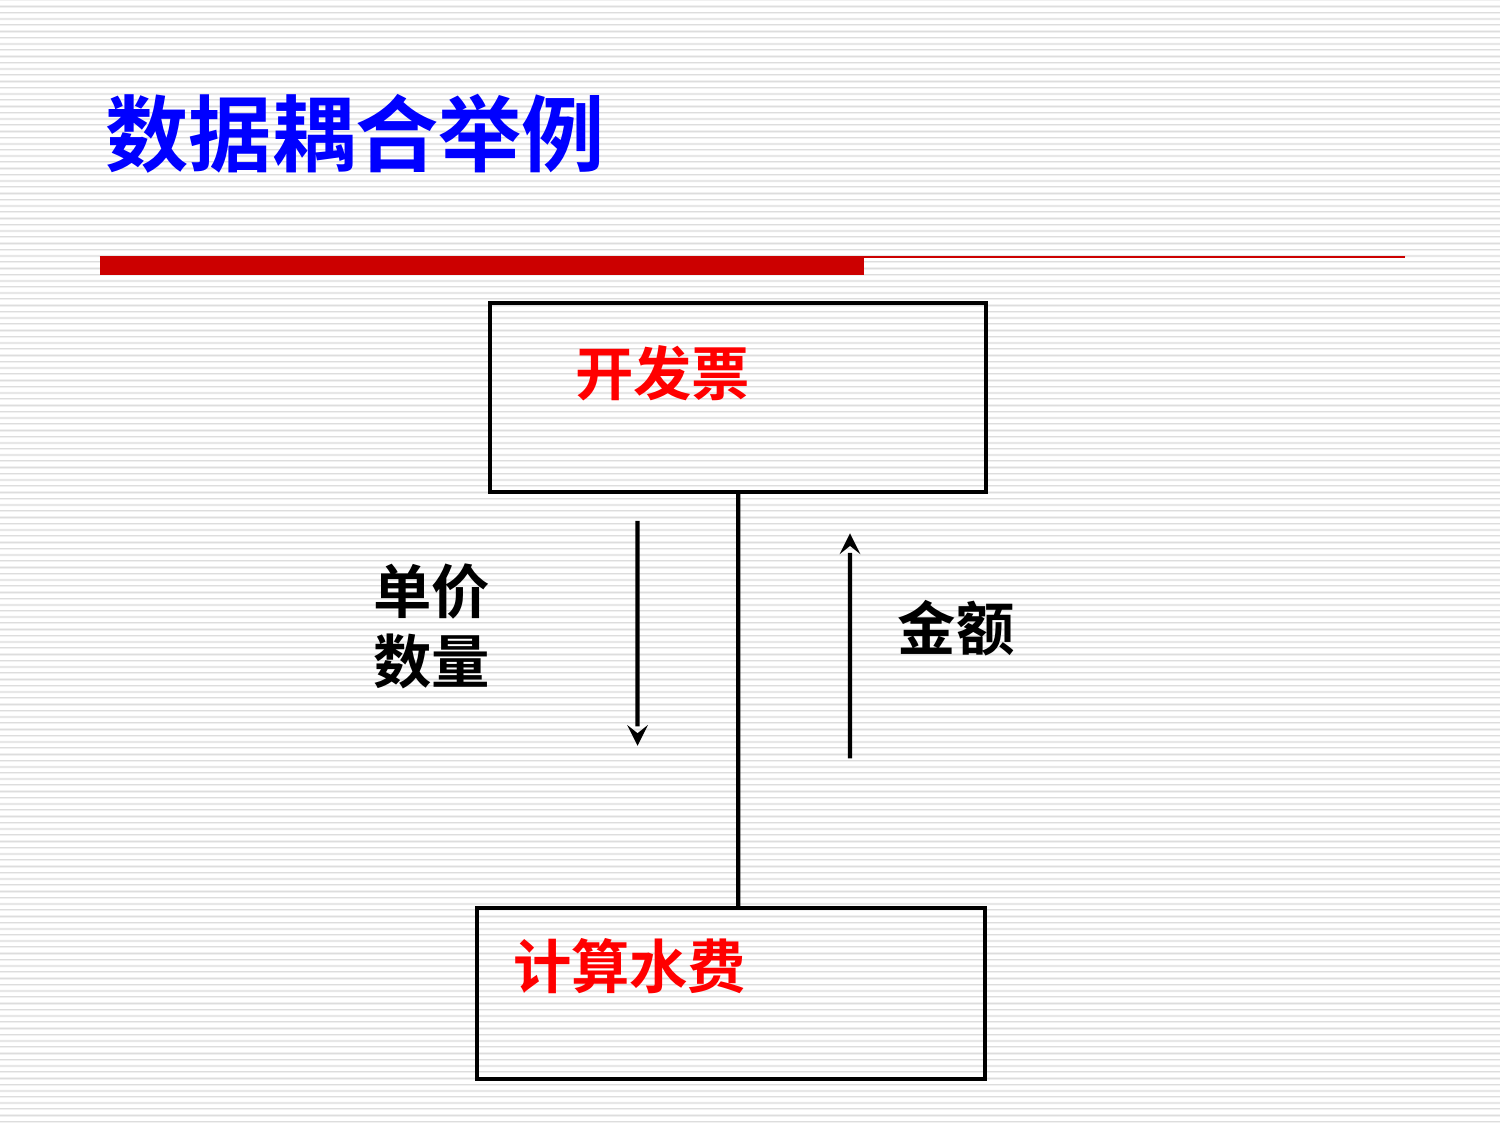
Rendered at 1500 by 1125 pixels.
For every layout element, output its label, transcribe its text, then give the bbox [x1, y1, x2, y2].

text_box [490, 303, 986, 493]
text_box 单价 数量 [358, 547, 646, 703]
text_box 开发票 [560, 329, 766, 415]
text_box 数据耦合举例 [90, 67, 1179, 196]
picture [0, 0, 1500, 1125]
text_box 计算水费 [497, 922, 762, 1008]
text_box [477, 908, 986, 1080]
text_box [839, 533, 861, 554]
text_box 金额 [882, 584, 1146, 670]
text_box [627, 725, 648, 746]
